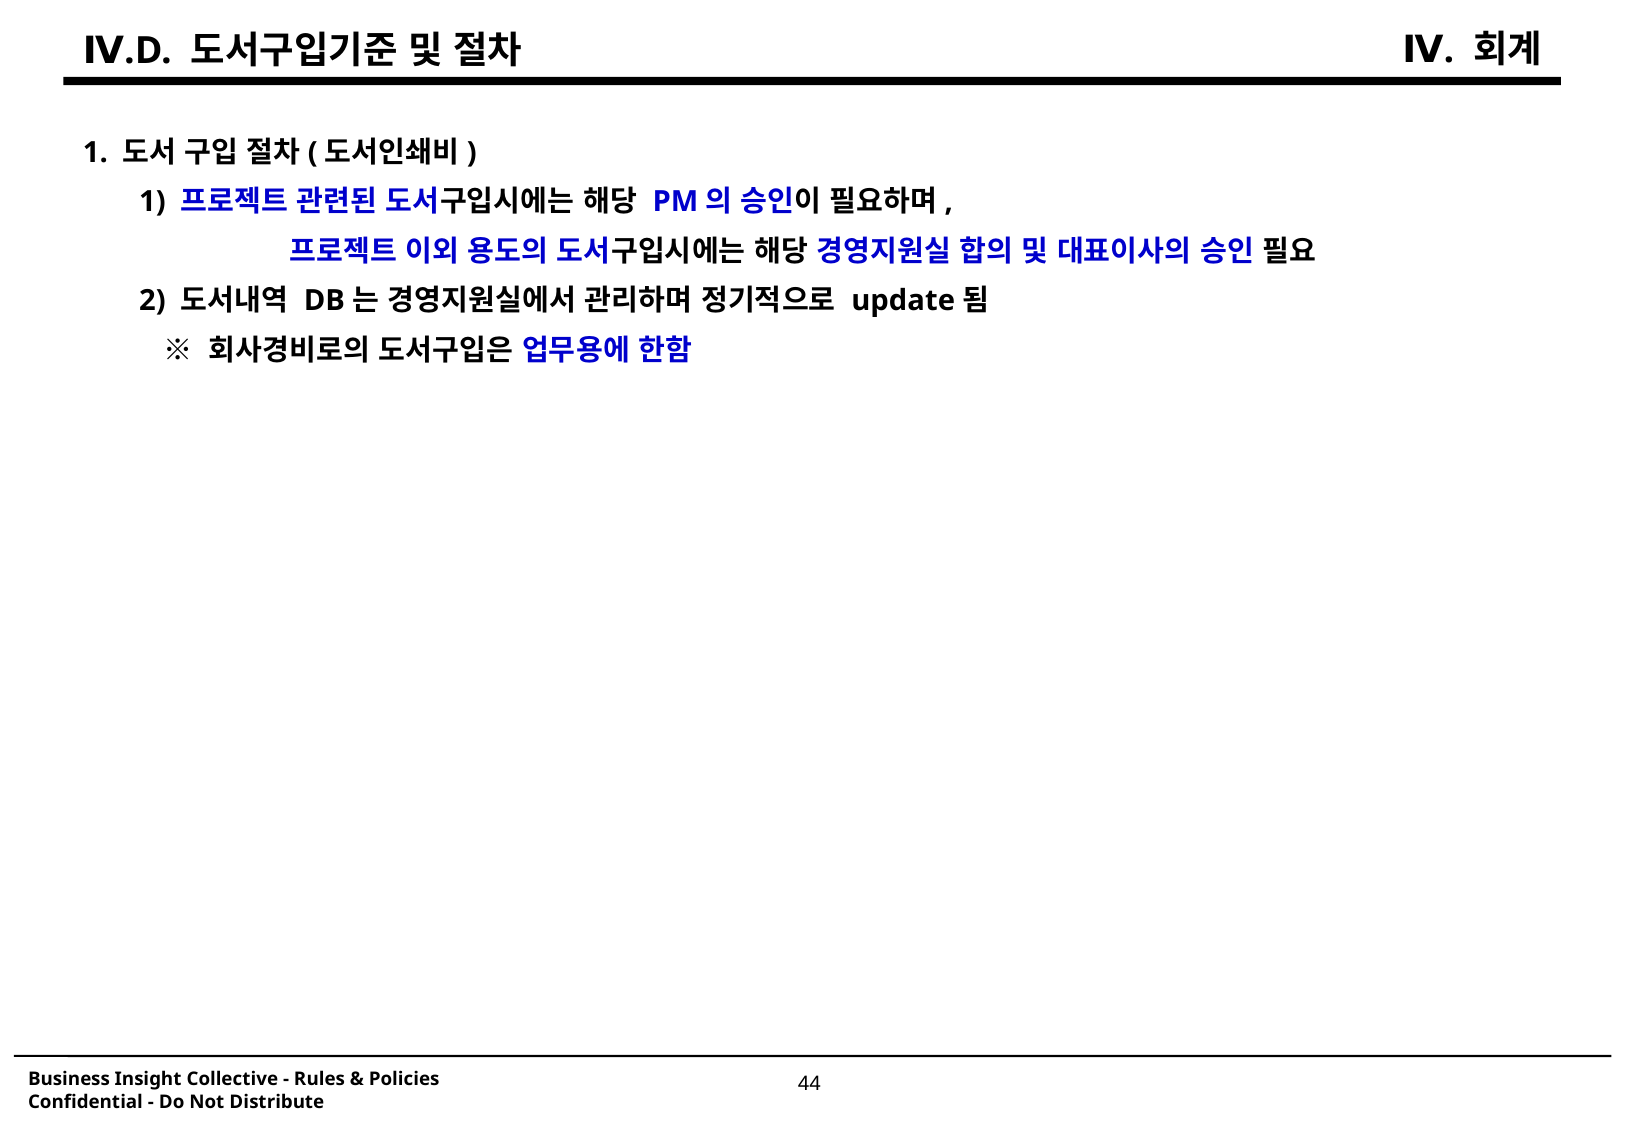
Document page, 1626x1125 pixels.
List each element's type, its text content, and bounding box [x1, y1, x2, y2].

text_box Ⅳ. 회계 [1202, 17, 1557, 78]
text_box 1. 도서 구입 절차(도서인쇄비) 1) 프로젝트 관련된 도서구입시에는 해당 PM의 승인이 필요하며, 프로젝트 이외 용도의 도서구입시에는 해당 경영지원실 합의 및 대표이사의 승인 필요 2) 도서내역 DB는 경영지원실에서 관리하며 정기적으로 update됨 ※ 회사경비로의 도서구입은 업무용에 한함 [68, 125, 1567, 1020]
text_box Ⅳ.D. 도서구입기준 및 절차 [68, 18, 1214, 79]
